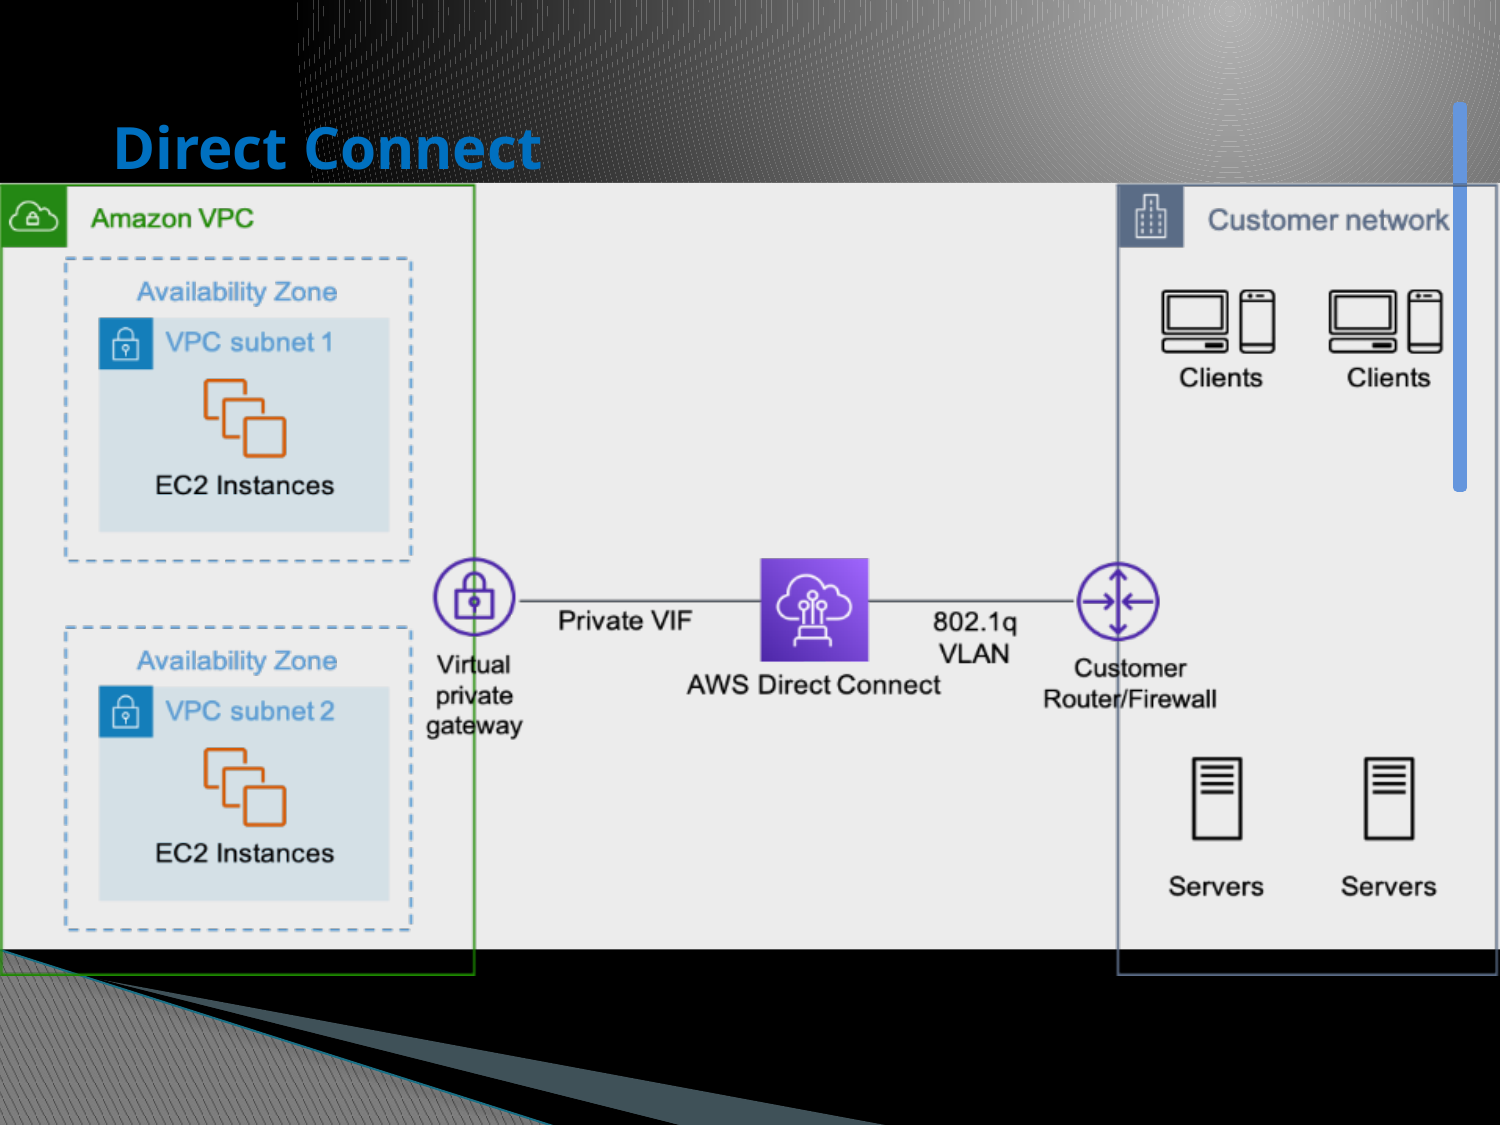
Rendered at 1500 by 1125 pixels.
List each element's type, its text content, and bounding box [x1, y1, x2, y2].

title Direct Connect [97, 110, 1336, 182]
text_box [1467, 178, 1500, 182]
picture [0, 182, 1500, 1125]
text_box [1453, 102, 1467, 182]
text_box [0, 178, 97, 182]
text_box [1336, 178, 1453, 182]
